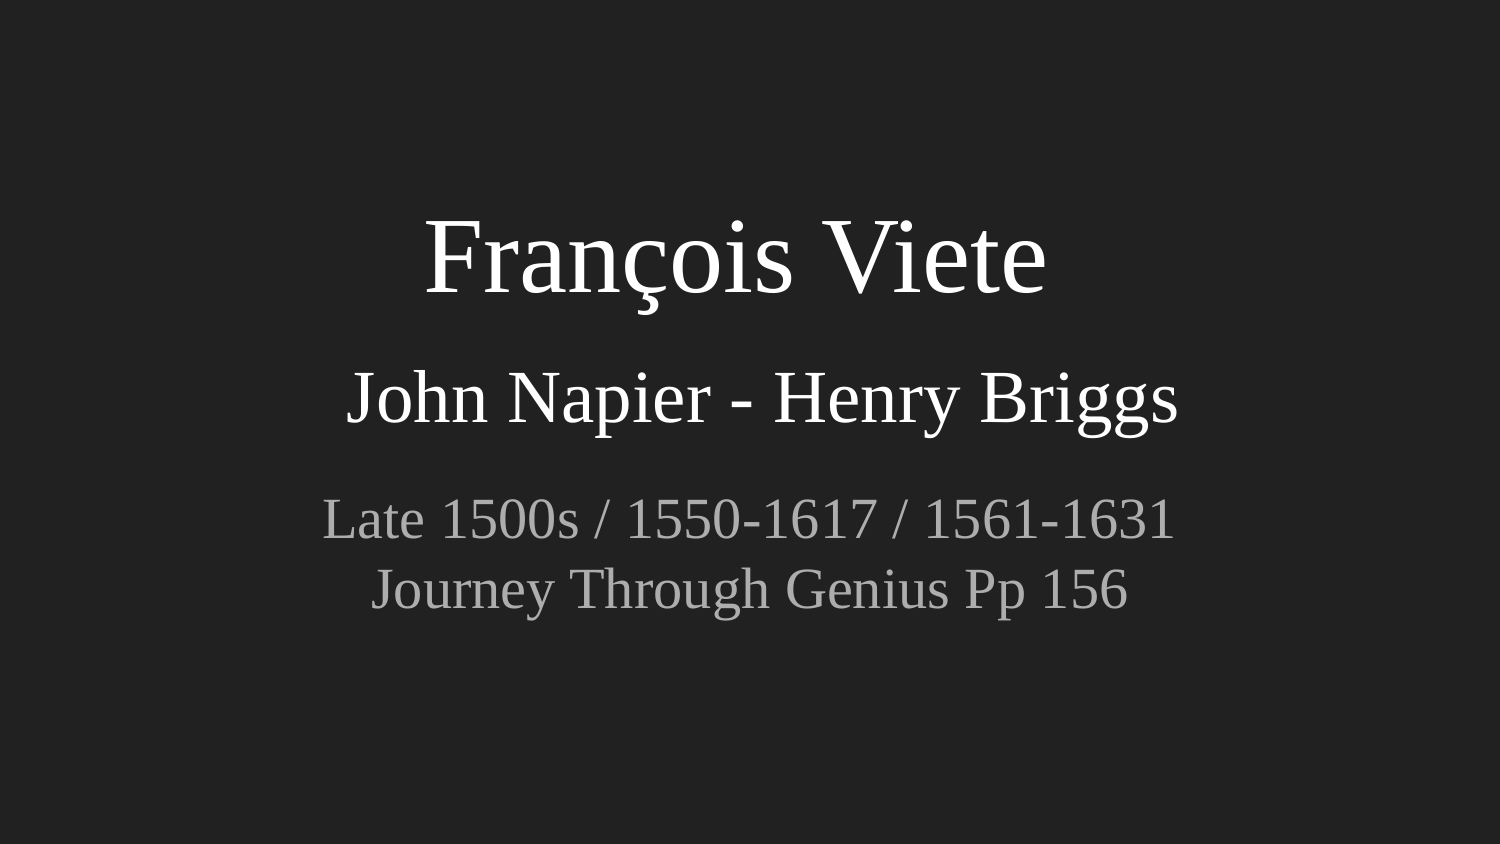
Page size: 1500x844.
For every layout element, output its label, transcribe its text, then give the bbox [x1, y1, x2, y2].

title François Viete John Napier - Henry Briggs [51, 122, 1449, 459]
subtitle Late 1500s / 1550-1617 / 1561-1631 Journey Through Genius Pp 156 [51, 464, 1449, 595]
